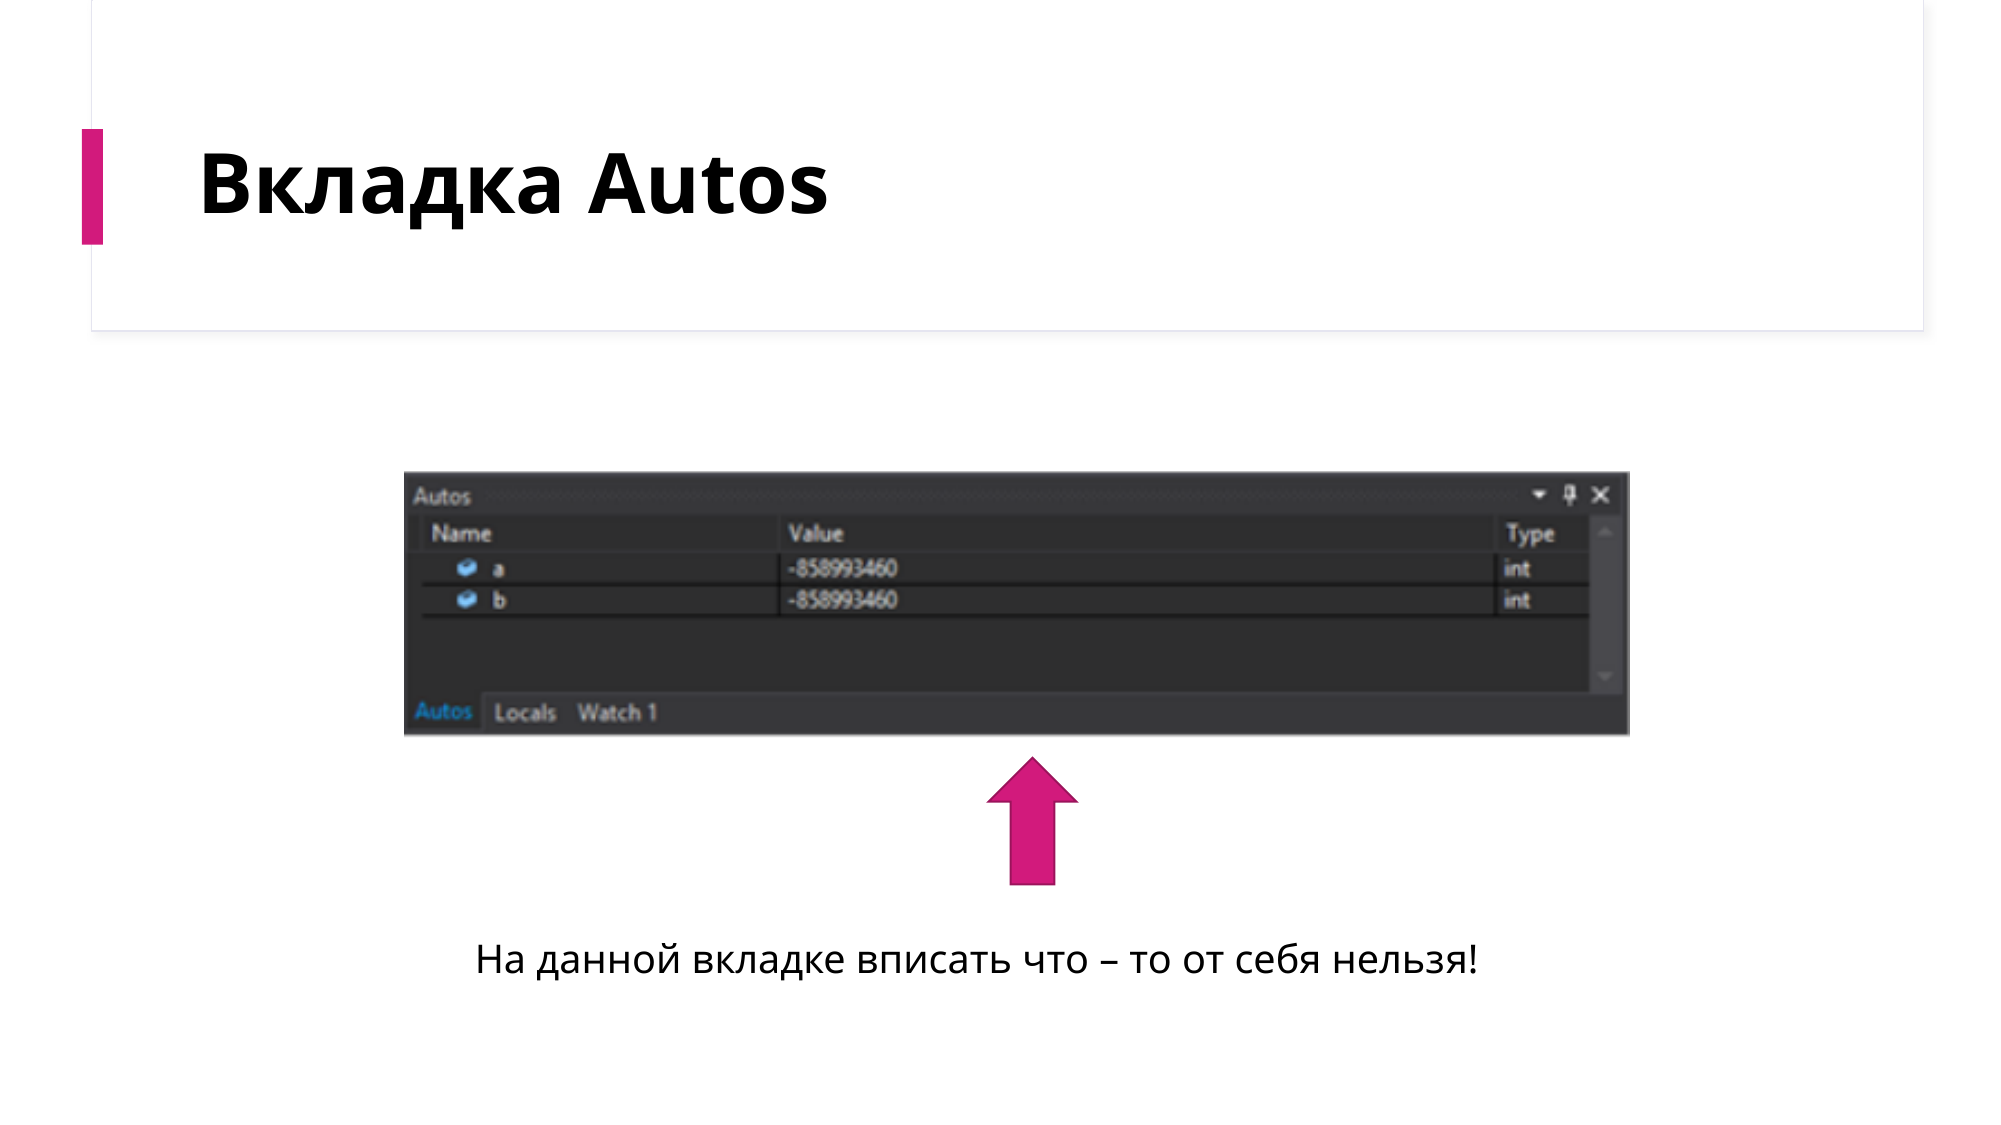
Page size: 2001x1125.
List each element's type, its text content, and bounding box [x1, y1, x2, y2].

title Вкладка Autos [183, 90, 1851, 284]
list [404, 471, 1630, 744]
text_box [986, 756, 1079, 886]
text_box На данной вкладке вписать что – то от себя нельзя! [459, 921, 1606, 1019]
